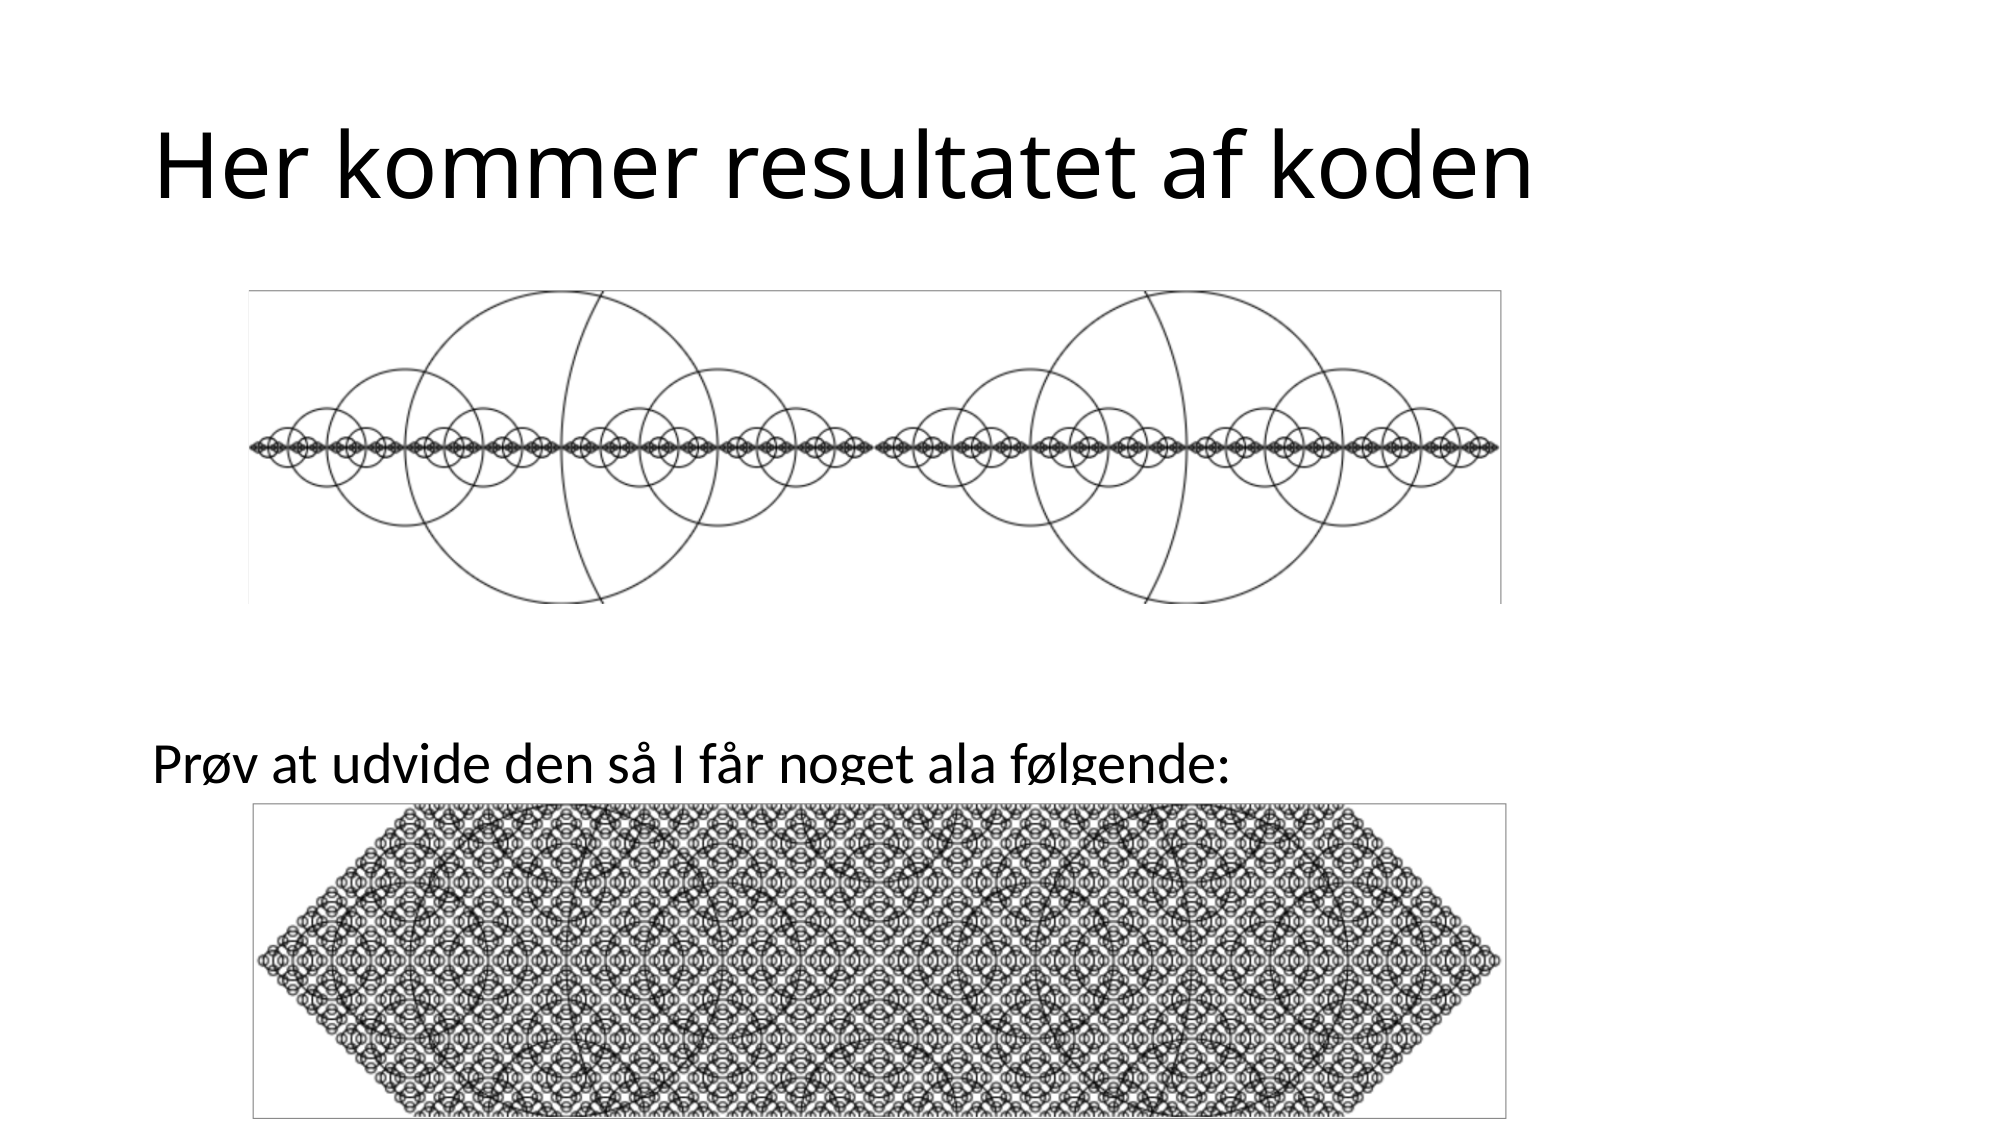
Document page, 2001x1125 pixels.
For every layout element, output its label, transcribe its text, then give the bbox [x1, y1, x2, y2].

title Her kommer resultatet af koden [137, 59, 1863, 278]
picture [236, 785, 1539, 1124]
list Prøv at udvide den så I får noget ala følgende: [137, 299, 1863, 1014]
picture [248, 277, 1539, 604]
